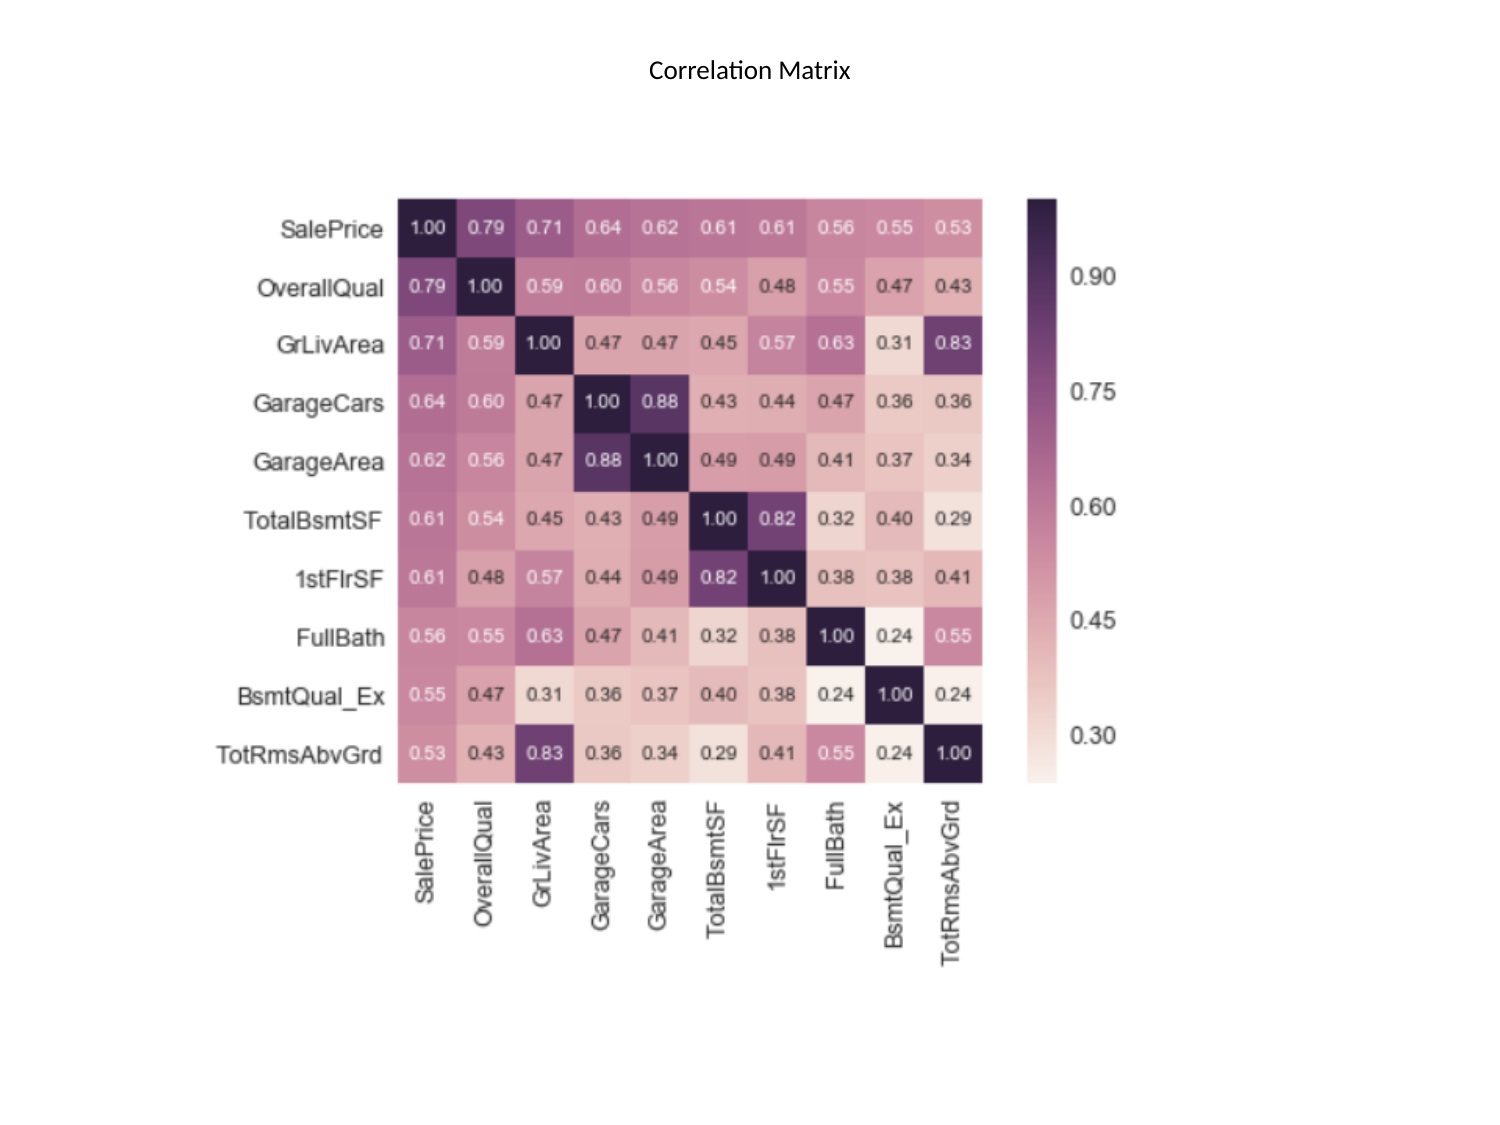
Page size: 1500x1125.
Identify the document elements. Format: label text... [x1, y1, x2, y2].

title Correlation Matrix [75, 45, 1425, 125]
picture [212, 187, 1151, 974]
